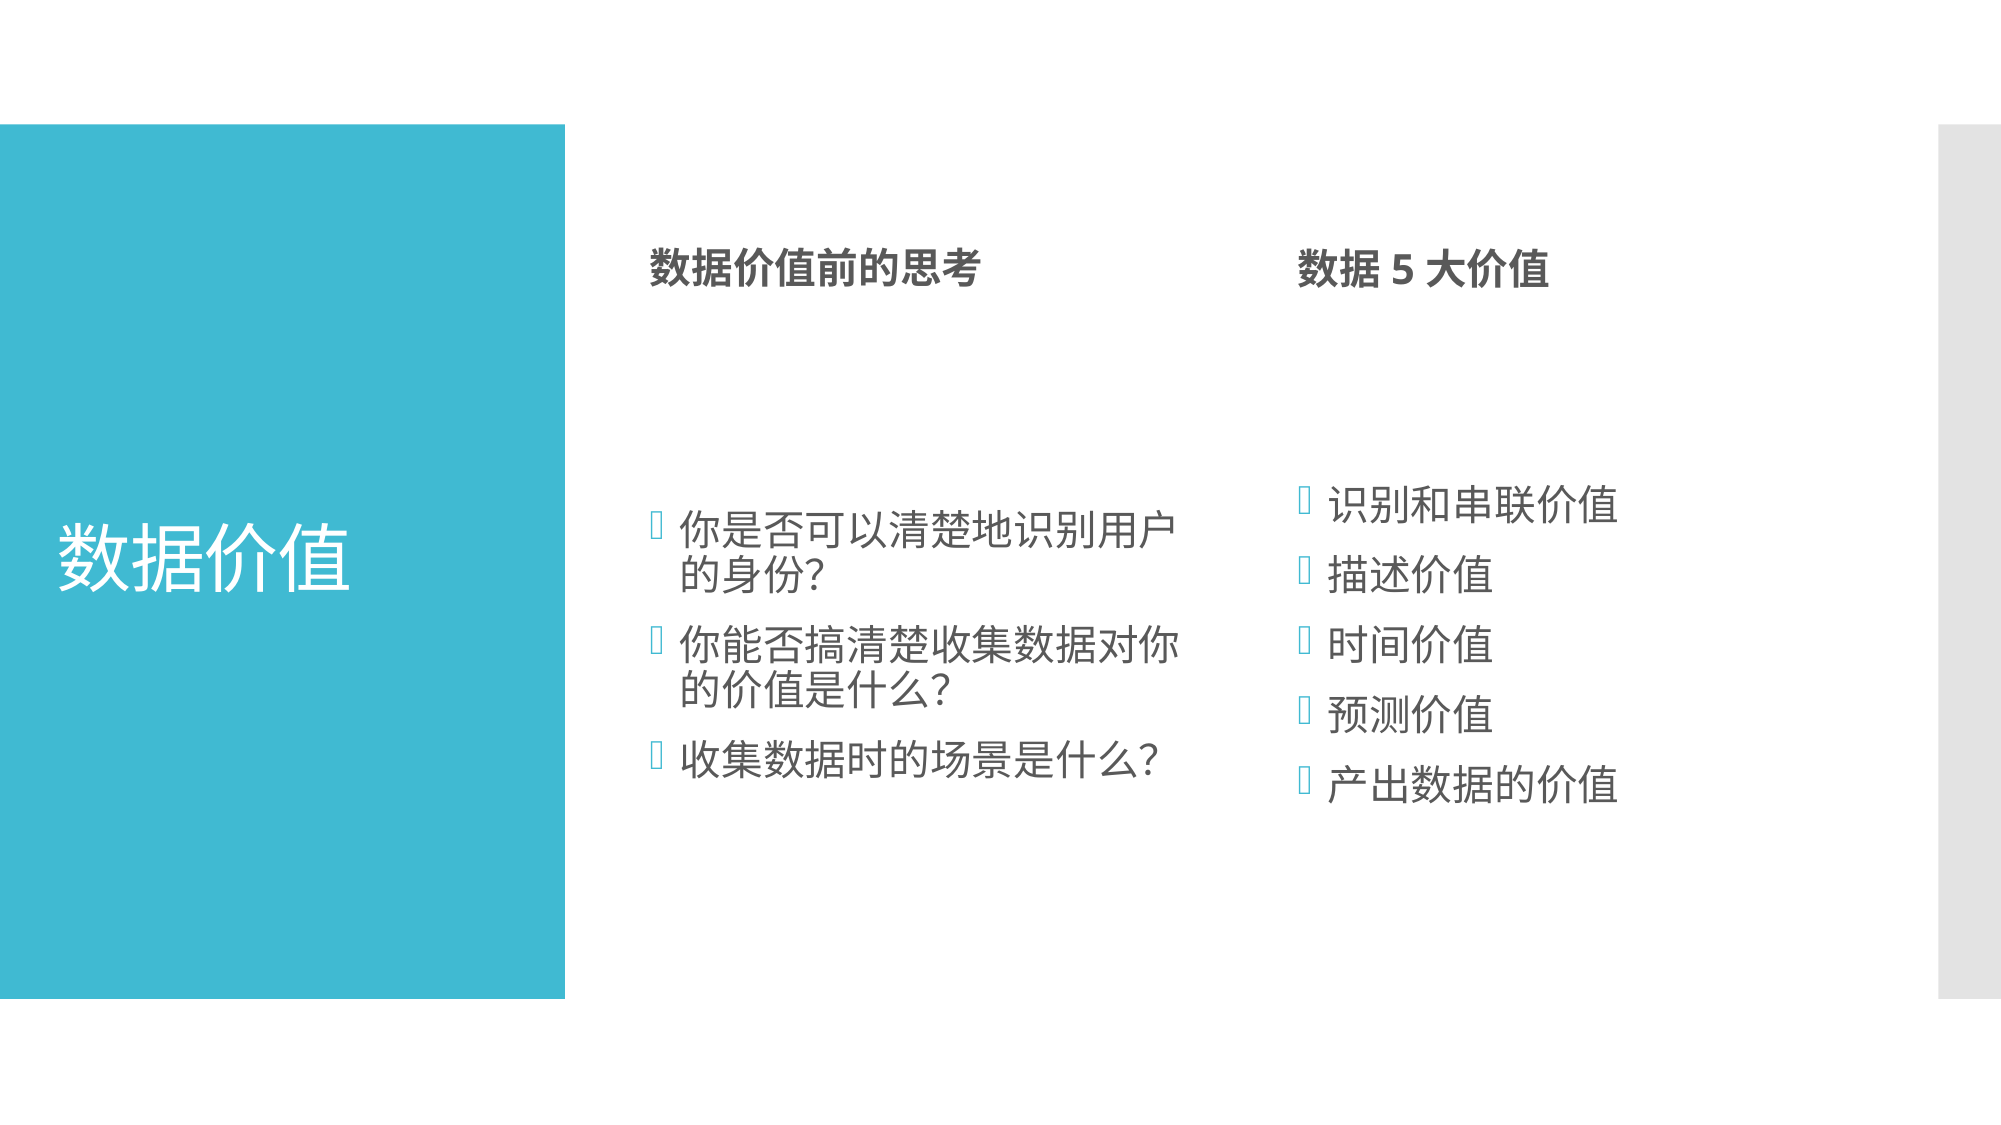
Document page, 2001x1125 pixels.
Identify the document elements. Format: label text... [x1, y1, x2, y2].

list 识别和串联价值 描述价值 时间价值 预测价值 产出数据的价值 [1282, 316, 1853, 977]
list 数据价值前的思考 [634, 167, 1205, 301]
list 数据5大价值 [1282, 167, 1853, 302]
list 你是否可以清楚地识别用户的身份？ 你能否搞清楚收集数据对你的价值是什么？ 收集数据时的场景是什么？ [634, 316, 1205, 977]
title 数据价值 [41, 184, 525, 940]
